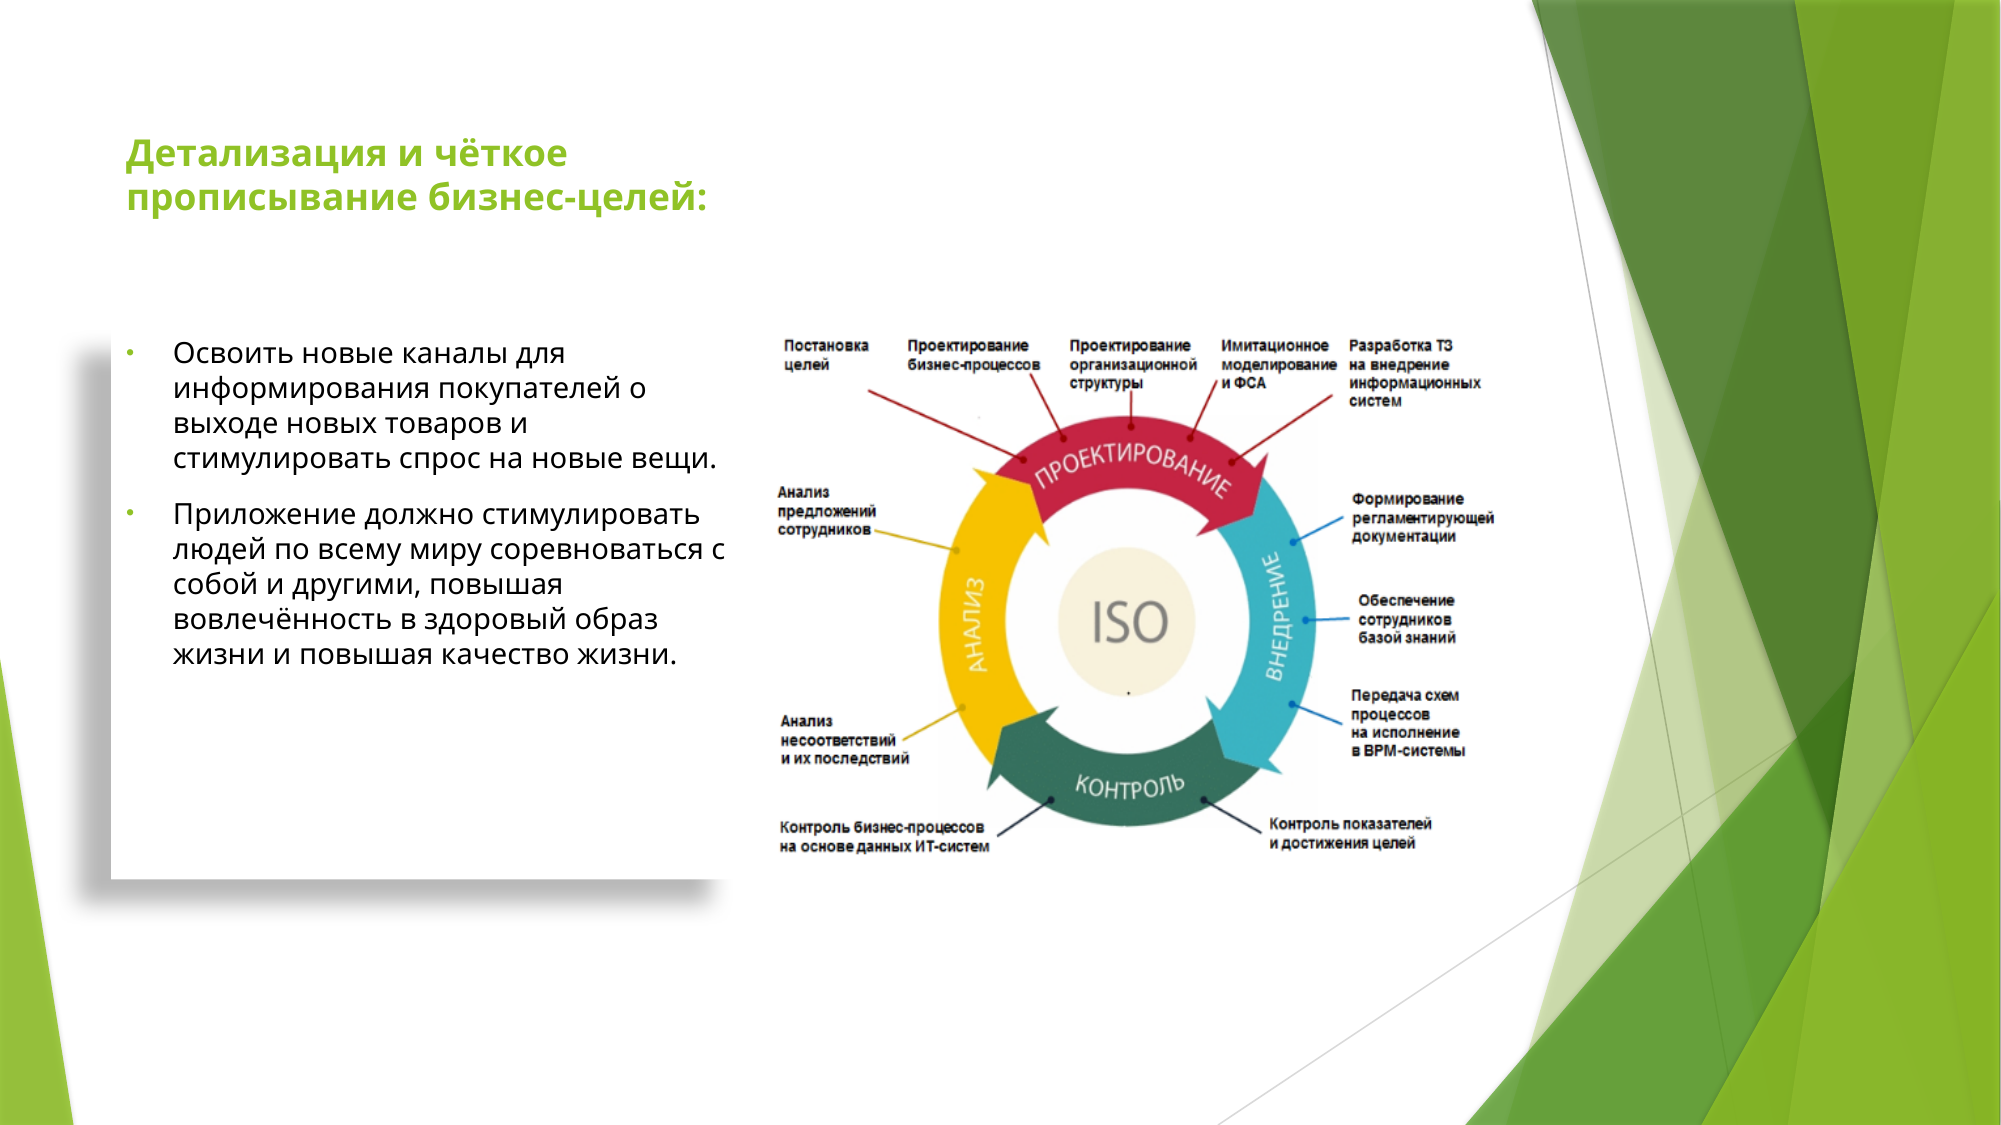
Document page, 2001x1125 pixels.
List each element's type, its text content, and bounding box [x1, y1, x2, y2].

list Освоить новые каналы для информирования покупателей о выходе новых товаров и стимулировать спрос на новые вещи. Приложение должно стимулировать людей по всему миру соревноваться с собой и другими, повышая вовлечённость в здоровый образ жизни и повышая качество жизни. [111, 326, 709, 880]
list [710, 326, 1542, 880]
title Детализация и чёткое прописывание бизнес-целей: [111, 93, 744, 270]
